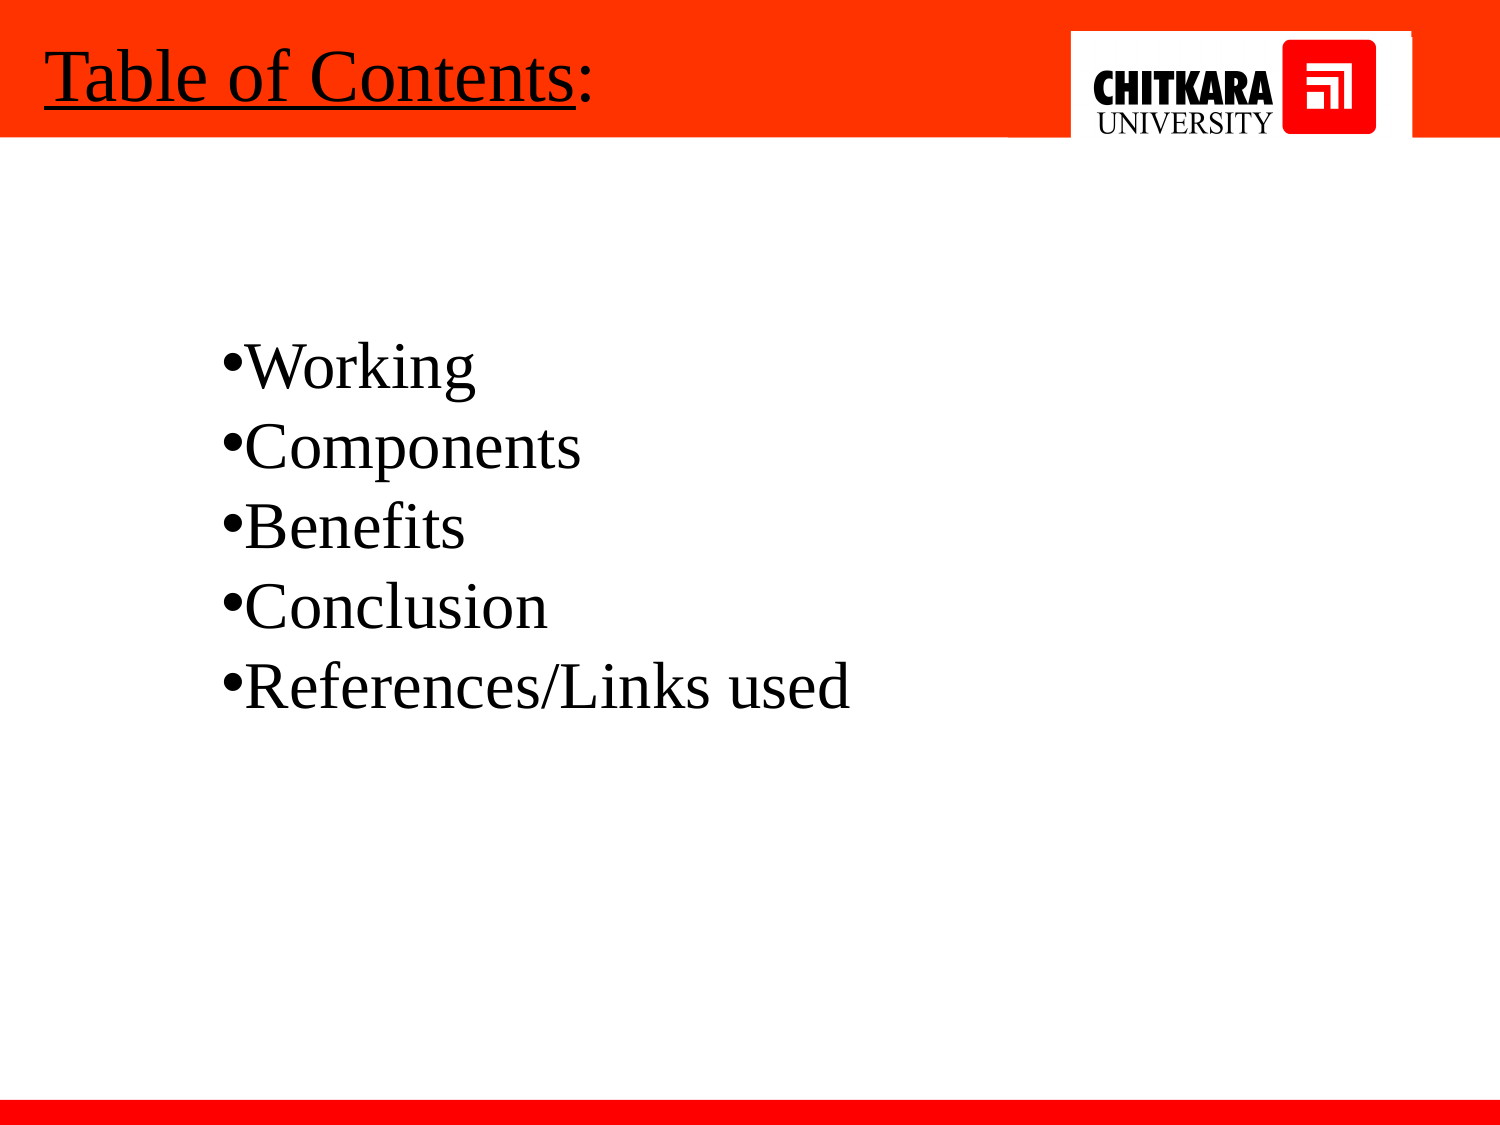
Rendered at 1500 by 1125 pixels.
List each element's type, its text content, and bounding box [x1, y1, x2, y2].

picture [1074, 37, 1391, 138]
text_box Table of Contents: [29, 19, 916, 124]
text_box Working Components Benefits Conclusion References/Links used [206, 314, 1341, 889]
